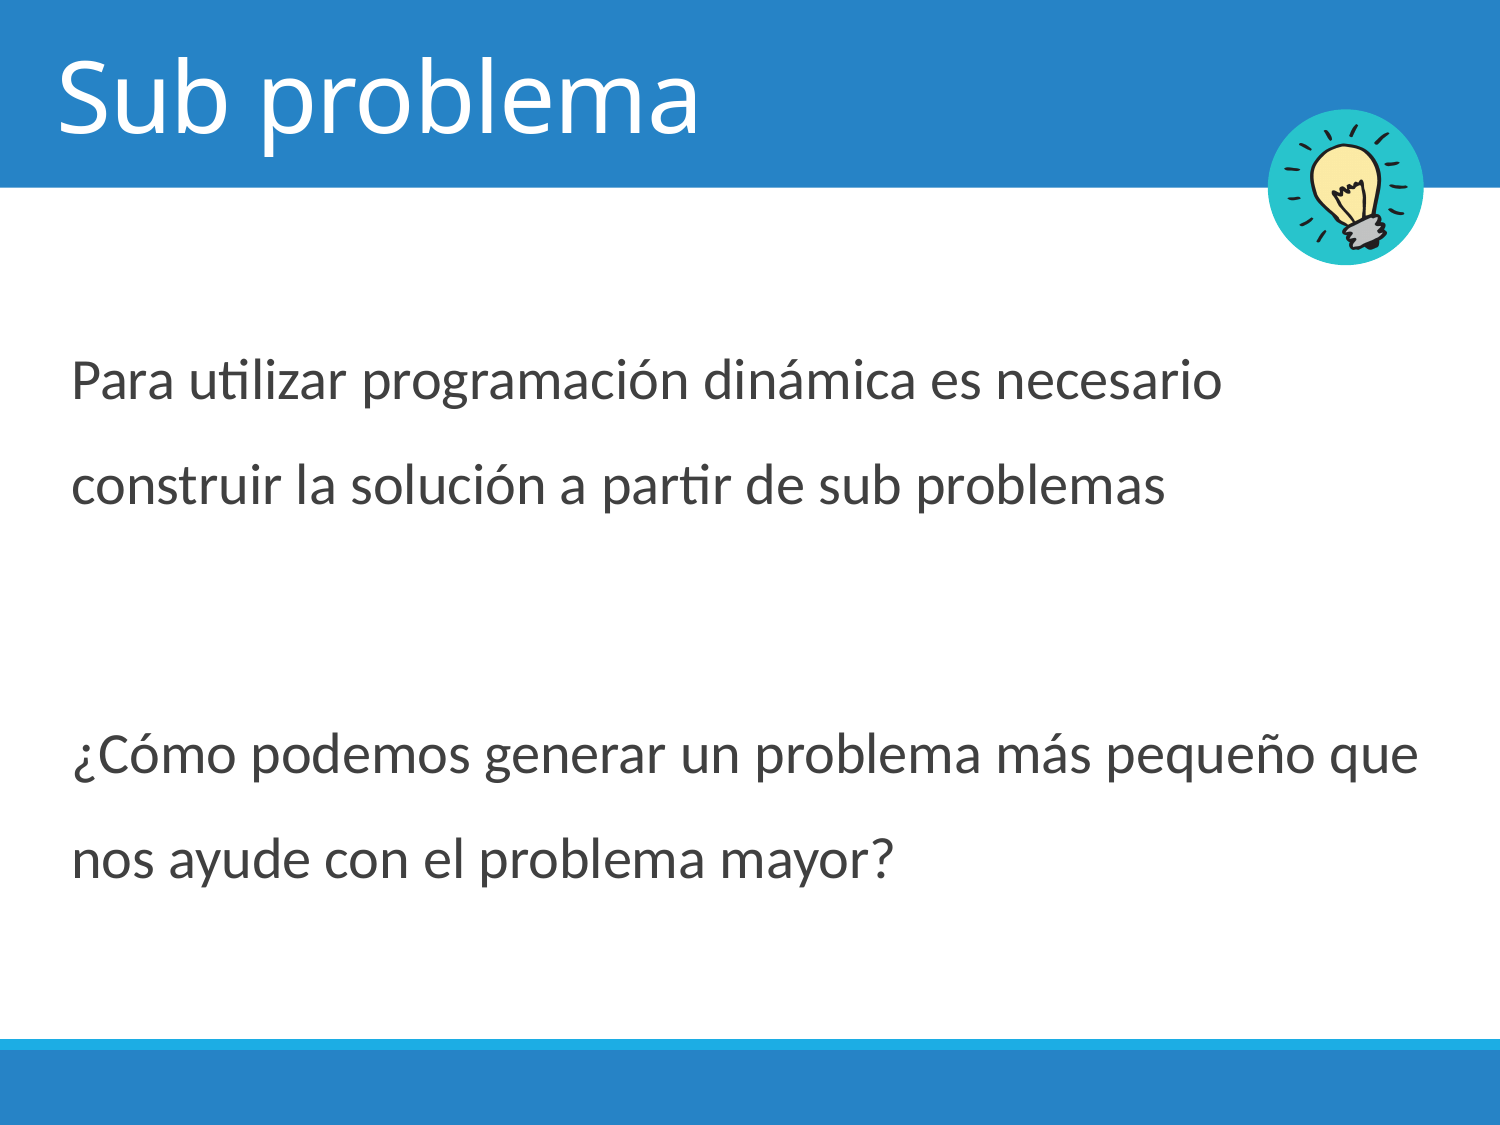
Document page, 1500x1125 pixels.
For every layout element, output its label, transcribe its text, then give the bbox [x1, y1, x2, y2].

picture [1284, 188, 1408, 250]
list Para utilizar programación dinámica es necesario construir la solución a partir de sub problemas ¿Cómo podemos generar un problema más pequeño que nos ayude con el problema mayor? [41, 299, 1459, 1001]
title Sub problema [41, 0, 1459, 188]
